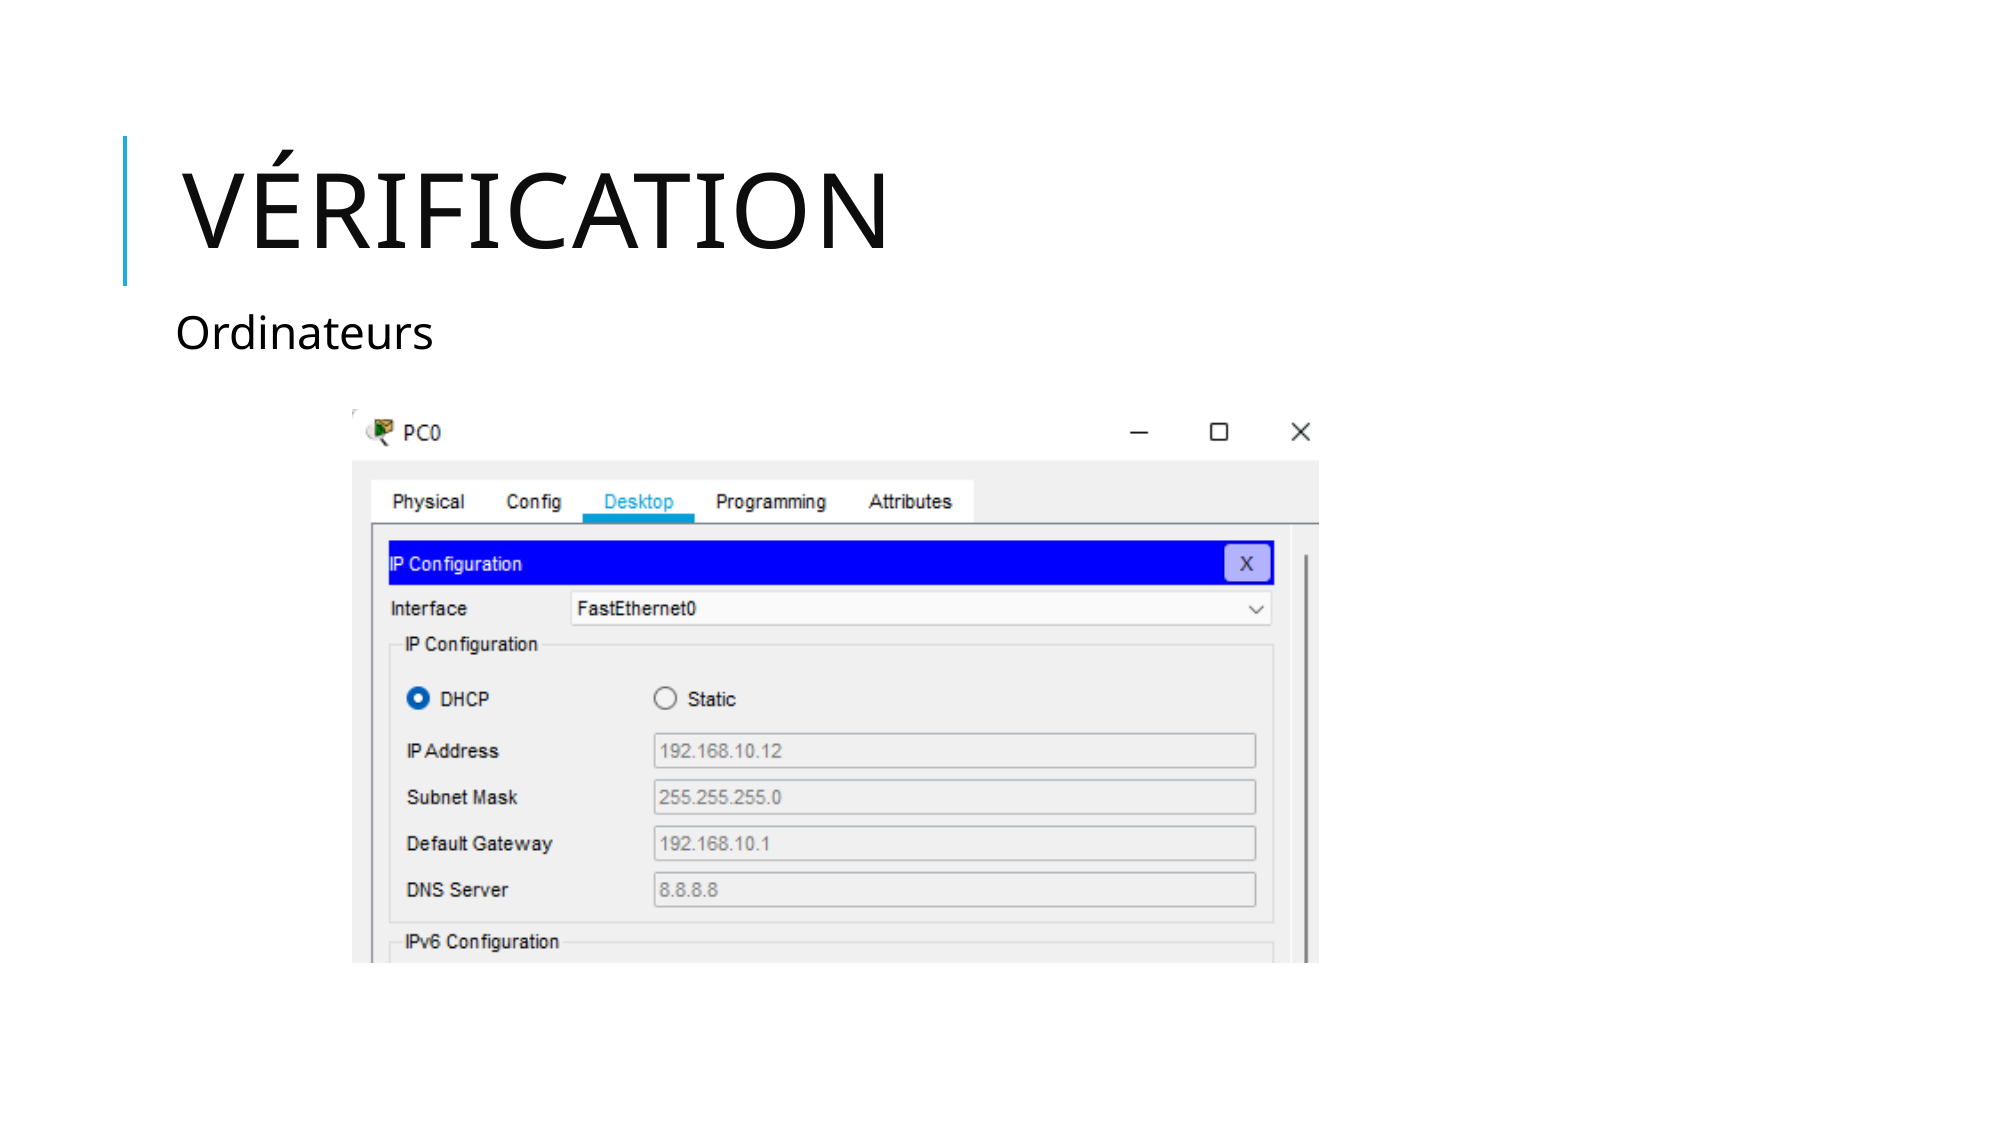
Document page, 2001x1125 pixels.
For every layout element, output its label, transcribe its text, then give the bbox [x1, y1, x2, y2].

picture [351, 409, 1319, 963]
title Vérification [168, 96, 1763, 302]
list Ordinateurs [168, 302, 1763, 963]
